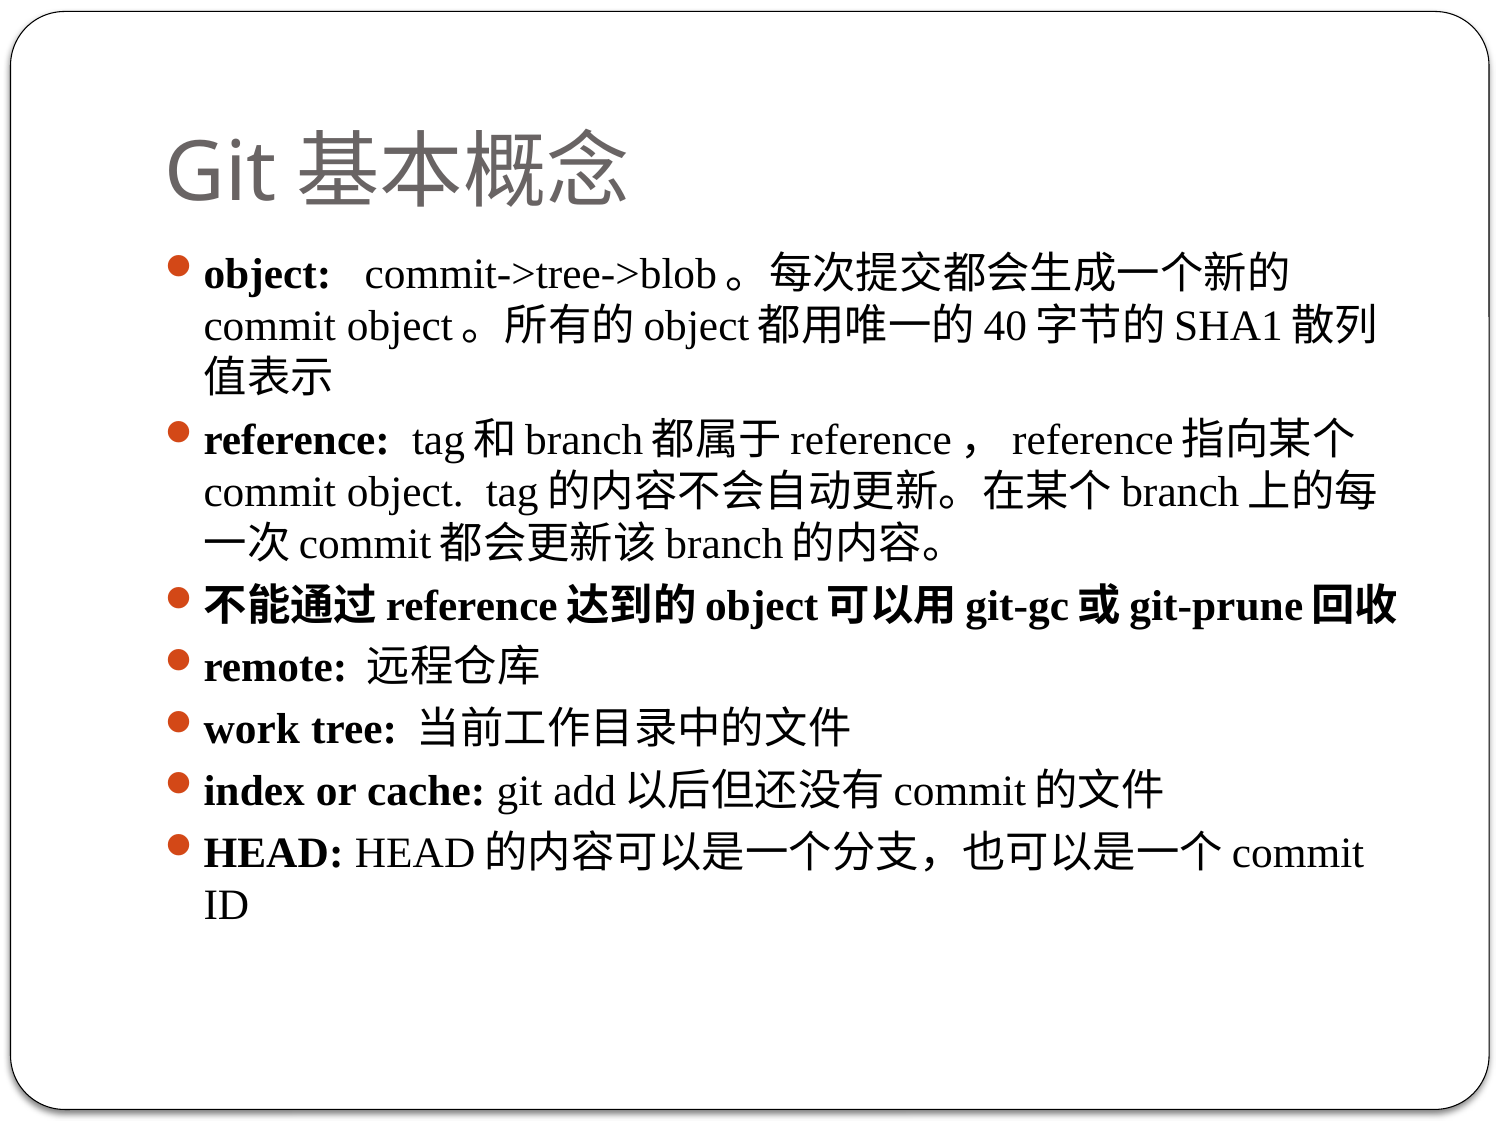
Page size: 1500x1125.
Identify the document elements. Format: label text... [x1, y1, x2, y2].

title Git基本概念 [150, 45, 1425, 233]
list object: commit->tree->blob。每次提交都会生成一个新的commit object。所有的object都用唯一的40字节的SHA1散列值表示 reference: tag和branch都属于reference，reference指向某个commit object. tag的内容不会自动更新。在某个branch上的每一次commit都会更新该branch的内容。 不能通过reference达到的object可以用git-gc或git-prune回收 remote: 远程仓库 work tree: 当前工作目录中的文件 index or cache: git add以后但还没有commit的文件 HEAD: HEAD的内容可以是一个分支，也可以是一个commit ID [150, 237, 1425, 988]
